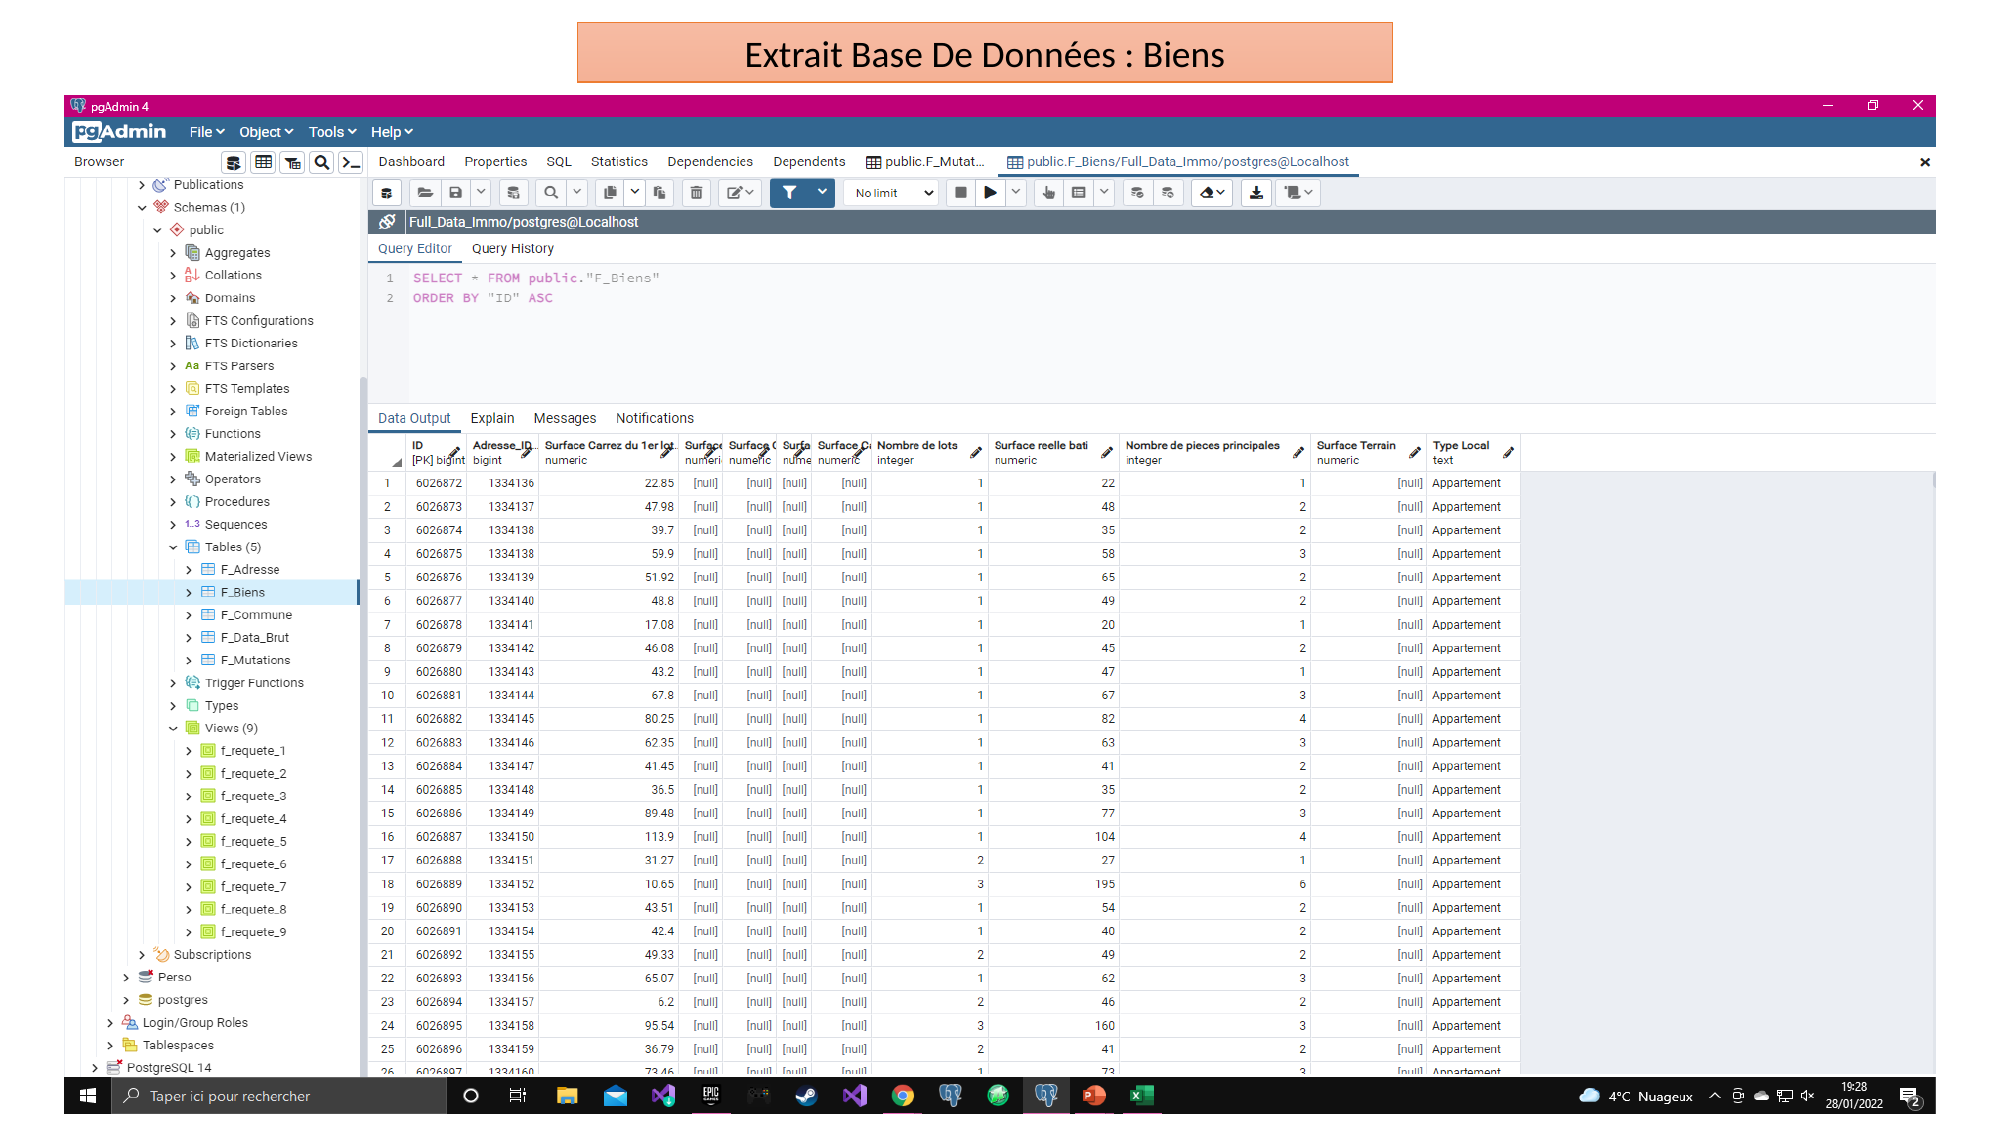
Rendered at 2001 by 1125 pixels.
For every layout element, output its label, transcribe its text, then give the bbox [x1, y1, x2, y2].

text_box Extrait Base De Données : Biens [577, 22, 1393, 83]
picture [64, 95, 1936, 1114]
